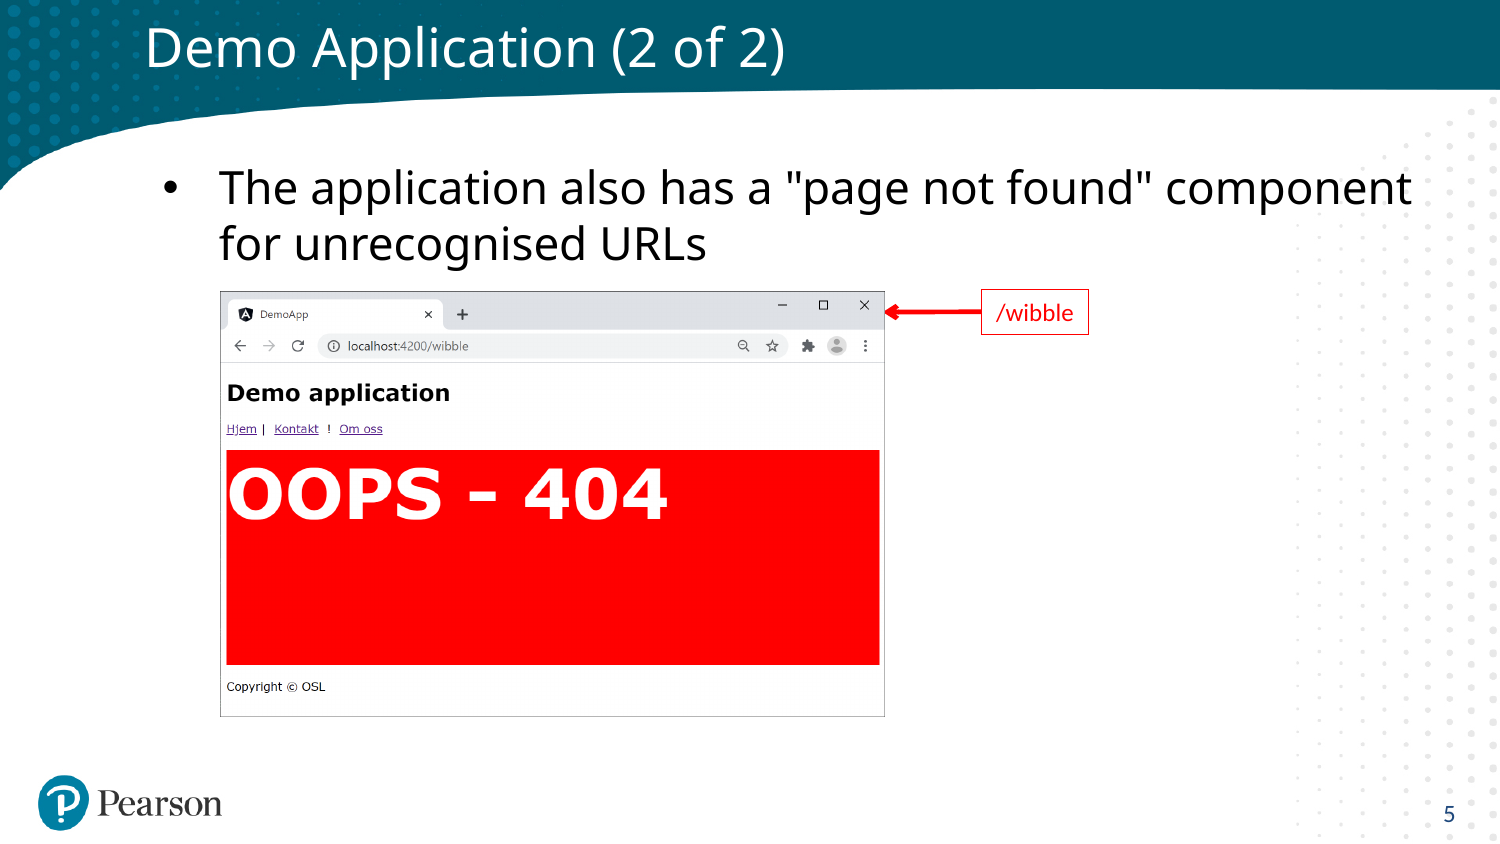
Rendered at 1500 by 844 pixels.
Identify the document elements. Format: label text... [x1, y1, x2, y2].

list The application also has a "page not found" component for unrecognised URLs [147, 151, 1457, 766]
text_box /wibble [981, 289, 1089, 335]
text_box 5 [1406, 759, 1493, 835]
title Demo Application (2 of 2) [130, 6, 1369, 98]
picture [0, 90, 1500, 844]
